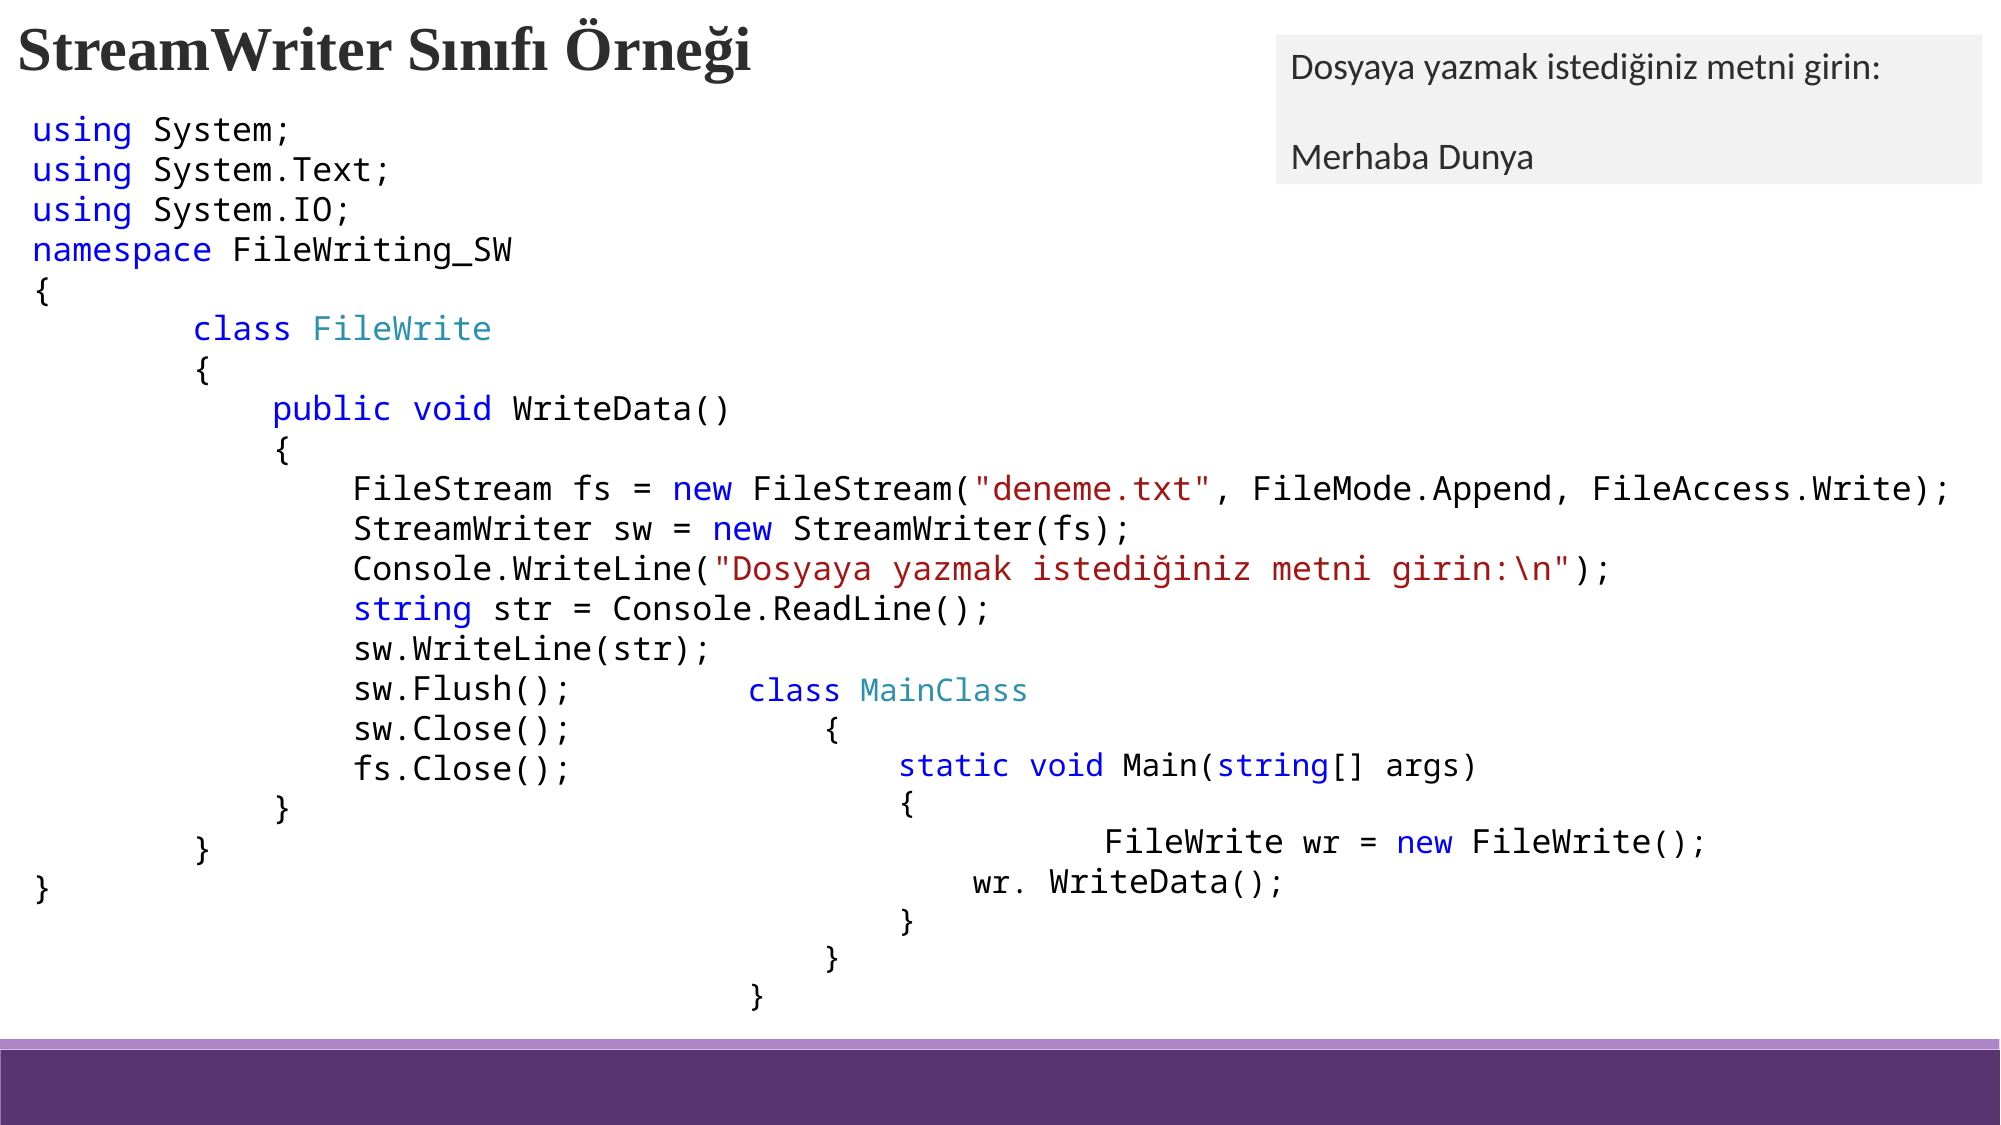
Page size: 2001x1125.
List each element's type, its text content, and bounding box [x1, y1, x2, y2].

text_box Dosyaya yazmak istediğiniz metni girin: Merhaba Dunya [1275, 34, 1983, 185]
text_box StreamWriter Sınıfı Örneği [17, 0, 2000, 101]
text_box class MainClass { static void Main(string[] args) { FileWrite wr = new FileWrite(); wr. WriteData(); } } } [733, 663, 1745, 1020]
text_box using System; using System.Text; using System.IO; namespace FileWriting_SW { class FileWrite { public void WriteData() { FileStream fs = new FileStream("deneme.txt", FileMode.Append, FileAccess.Write); StreamWriter sw = new StreamWriter(fs); Console.WriteLine("Dosyaya yazmak istediğiniz metni girin:\n"); string str = Console.ReadLine(); sw.WriteLine(str); sw.Flush(); sw.Close(); fs.Close(); } } } [17, 100, 1983, 914]
